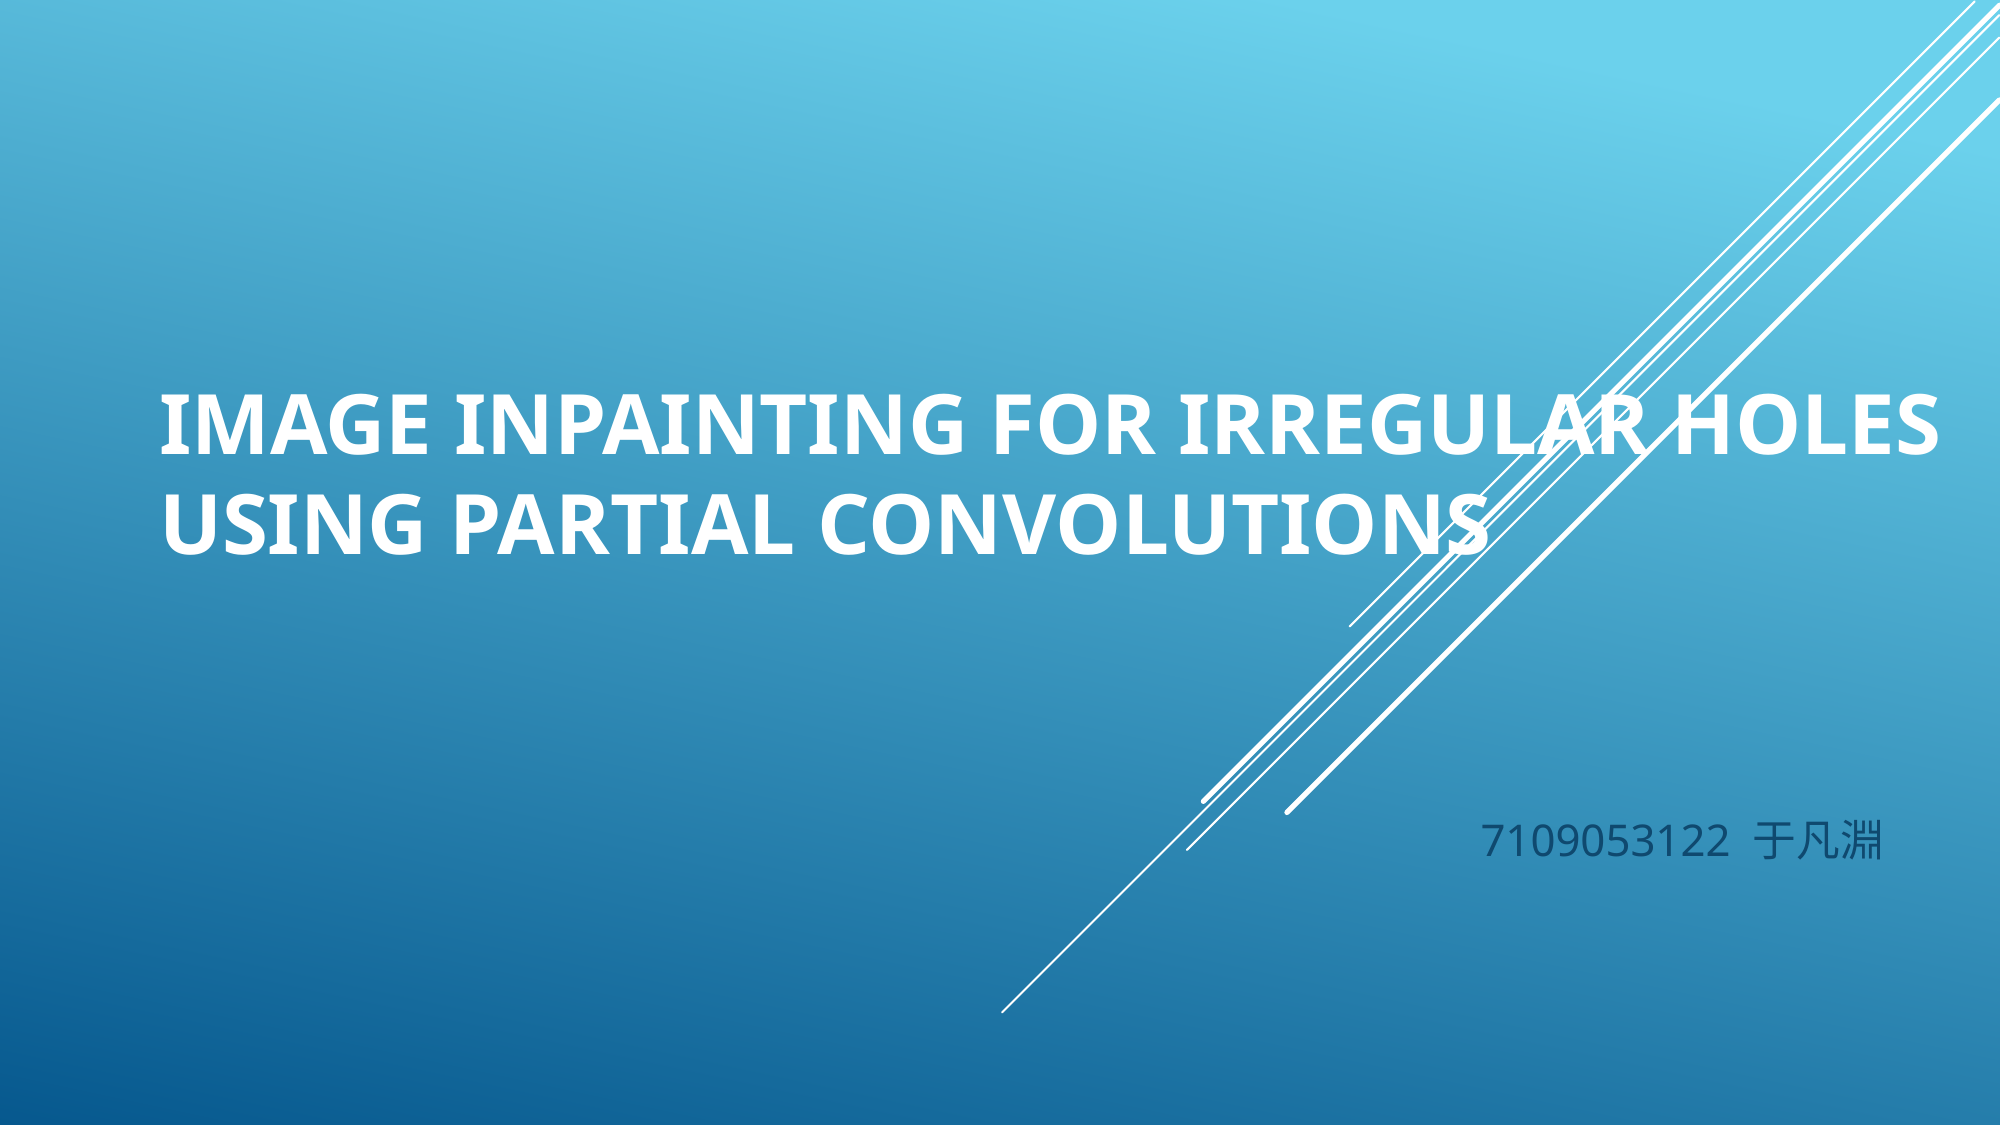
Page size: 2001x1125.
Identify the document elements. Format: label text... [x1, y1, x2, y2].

title Image Inpainting for Irregular Holes Using Partial Convolutions [144, 91, 2000, 579]
subtitle 7109053122 于凡淵 [1465, 805, 1953, 1125]
